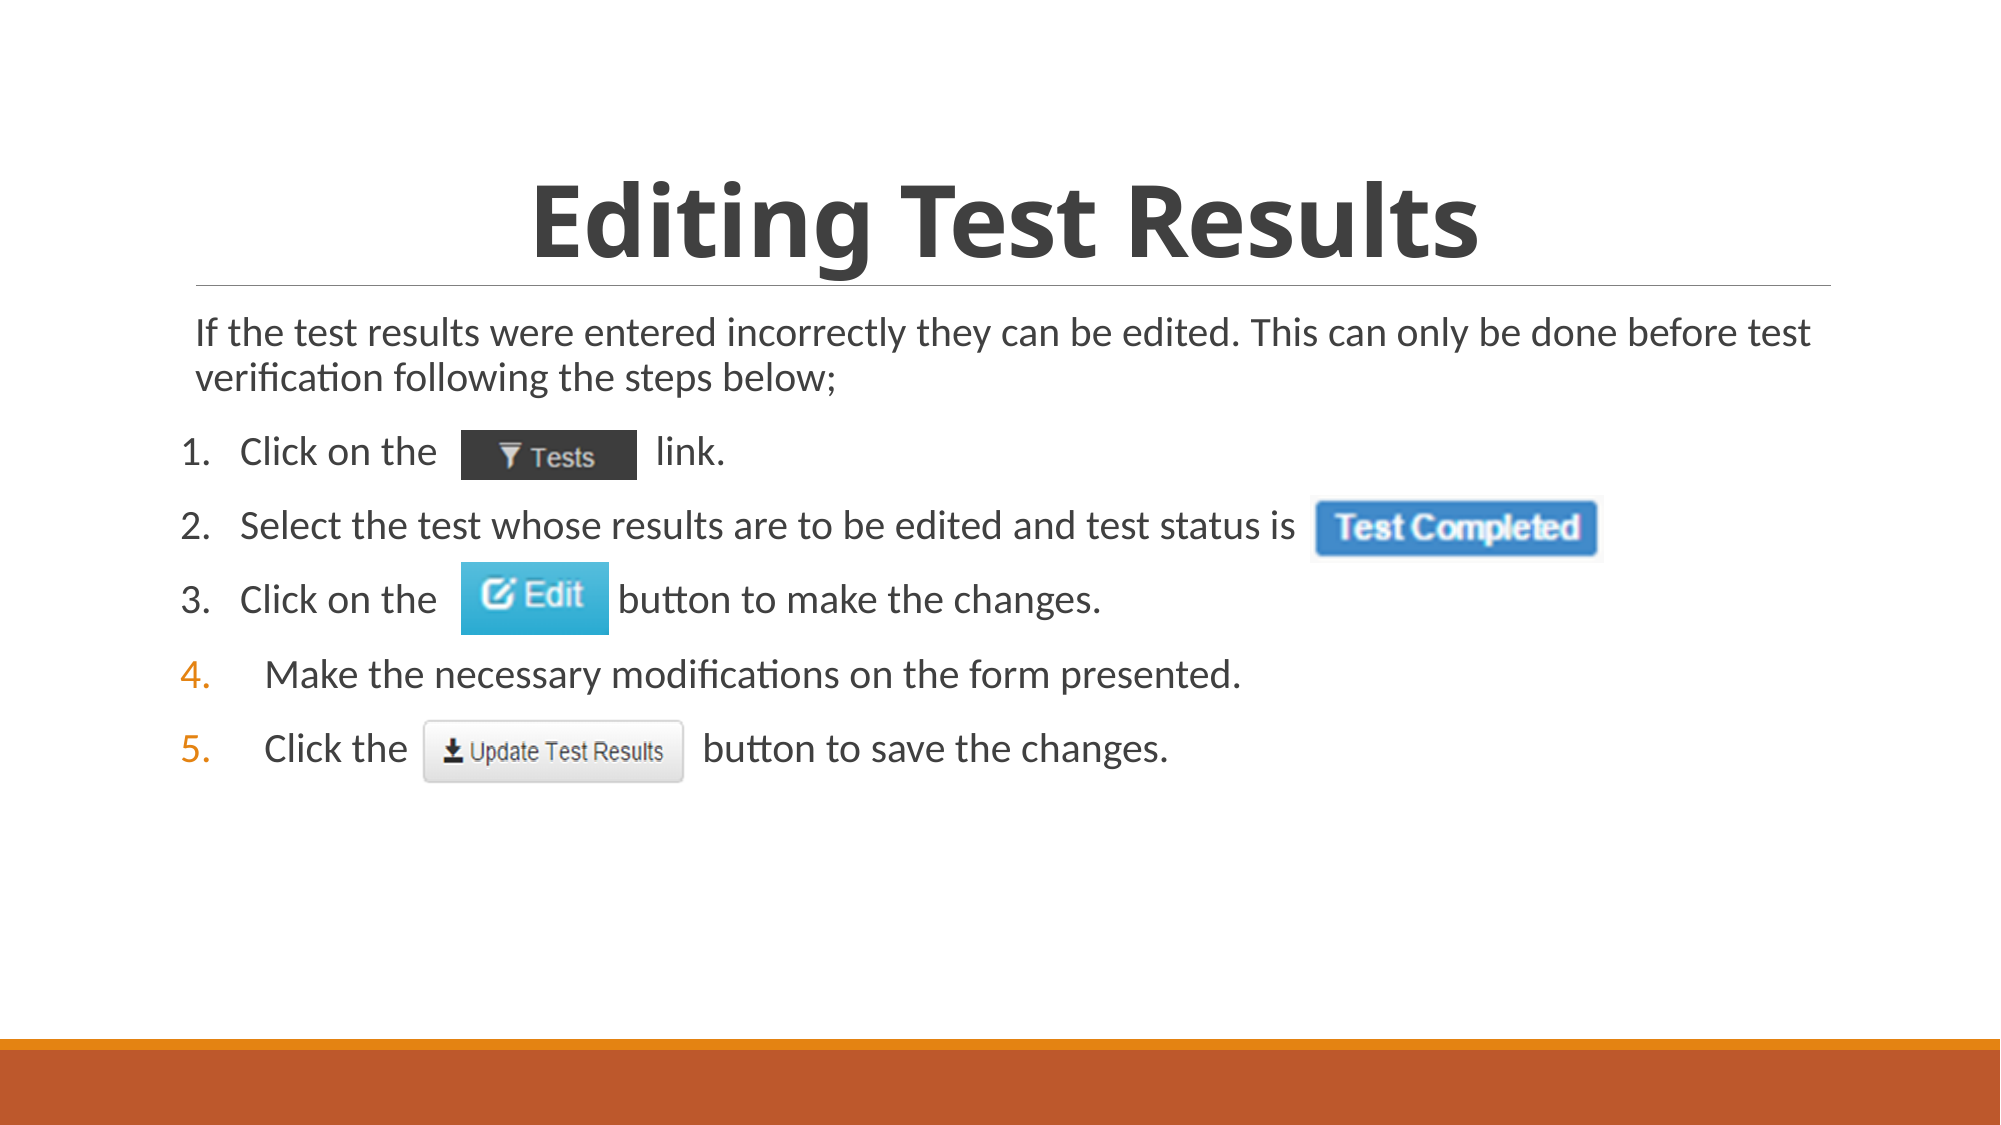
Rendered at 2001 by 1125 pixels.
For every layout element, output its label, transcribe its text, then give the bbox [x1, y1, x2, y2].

picture [460, 429, 637, 480]
title Editing Test Results [180, 47, 1830, 285]
list If the test results were entered incorrectly they can be edited. This can only be done before test verification following the steps below; 1. Click on the link. 2. Select the test whose results are to be edited and test status is 3. Click on the button to make the changes. Make the necessary modifications on the form presented. Click the button to save the changes. [180, 302, 1830, 963]
picture [419, 716, 687, 788]
picture [1309, 495, 1605, 563]
picture [460, 561, 609, 635]
